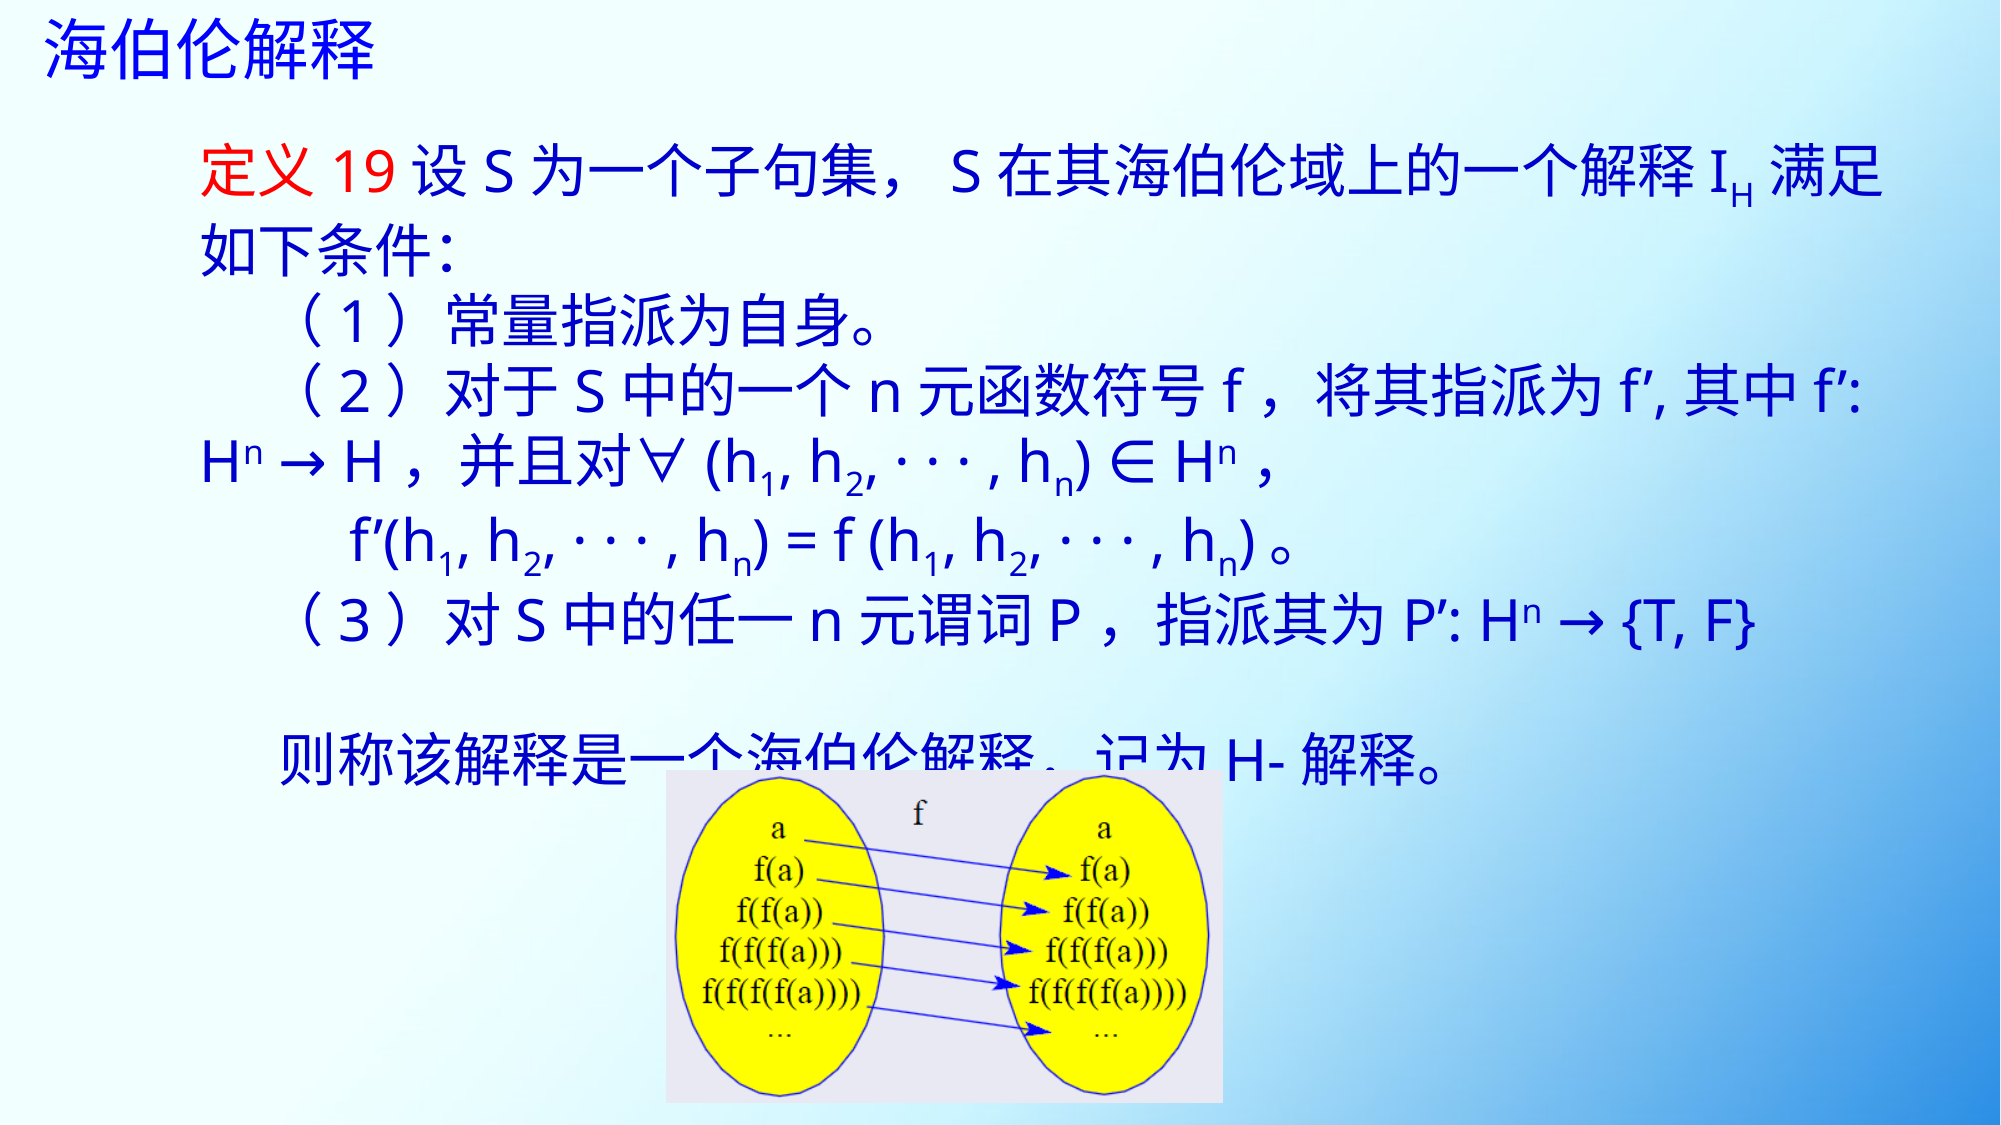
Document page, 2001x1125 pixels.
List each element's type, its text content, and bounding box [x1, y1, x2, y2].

text_box 定义19设S为一个子句集，S在其海伯伦域上的一个解释IH满足如下条件： （1）常量指派为自身。 （2）对于S中的一个n元函数符号f，将其指派为f’,其中f’: Hn → H，并且对∀(h1, h2, · · · , hn) ∈ Hn， f’(h1, h2, · · · , hn) = f (h1, h2, · · · , hn)。 （3）对S中的任一n元谓词P，指派其为P’: Hn → {T, F} 则称该解释是一个海伯伦解释，记为H-解释。 [185, 126, 1932, 801]
picture [0, 0, 2001, 1125]
title 海伯伦解释 [27, 0, 1589, 107]
slide_number [1412, 1042, 1863, 1103]
